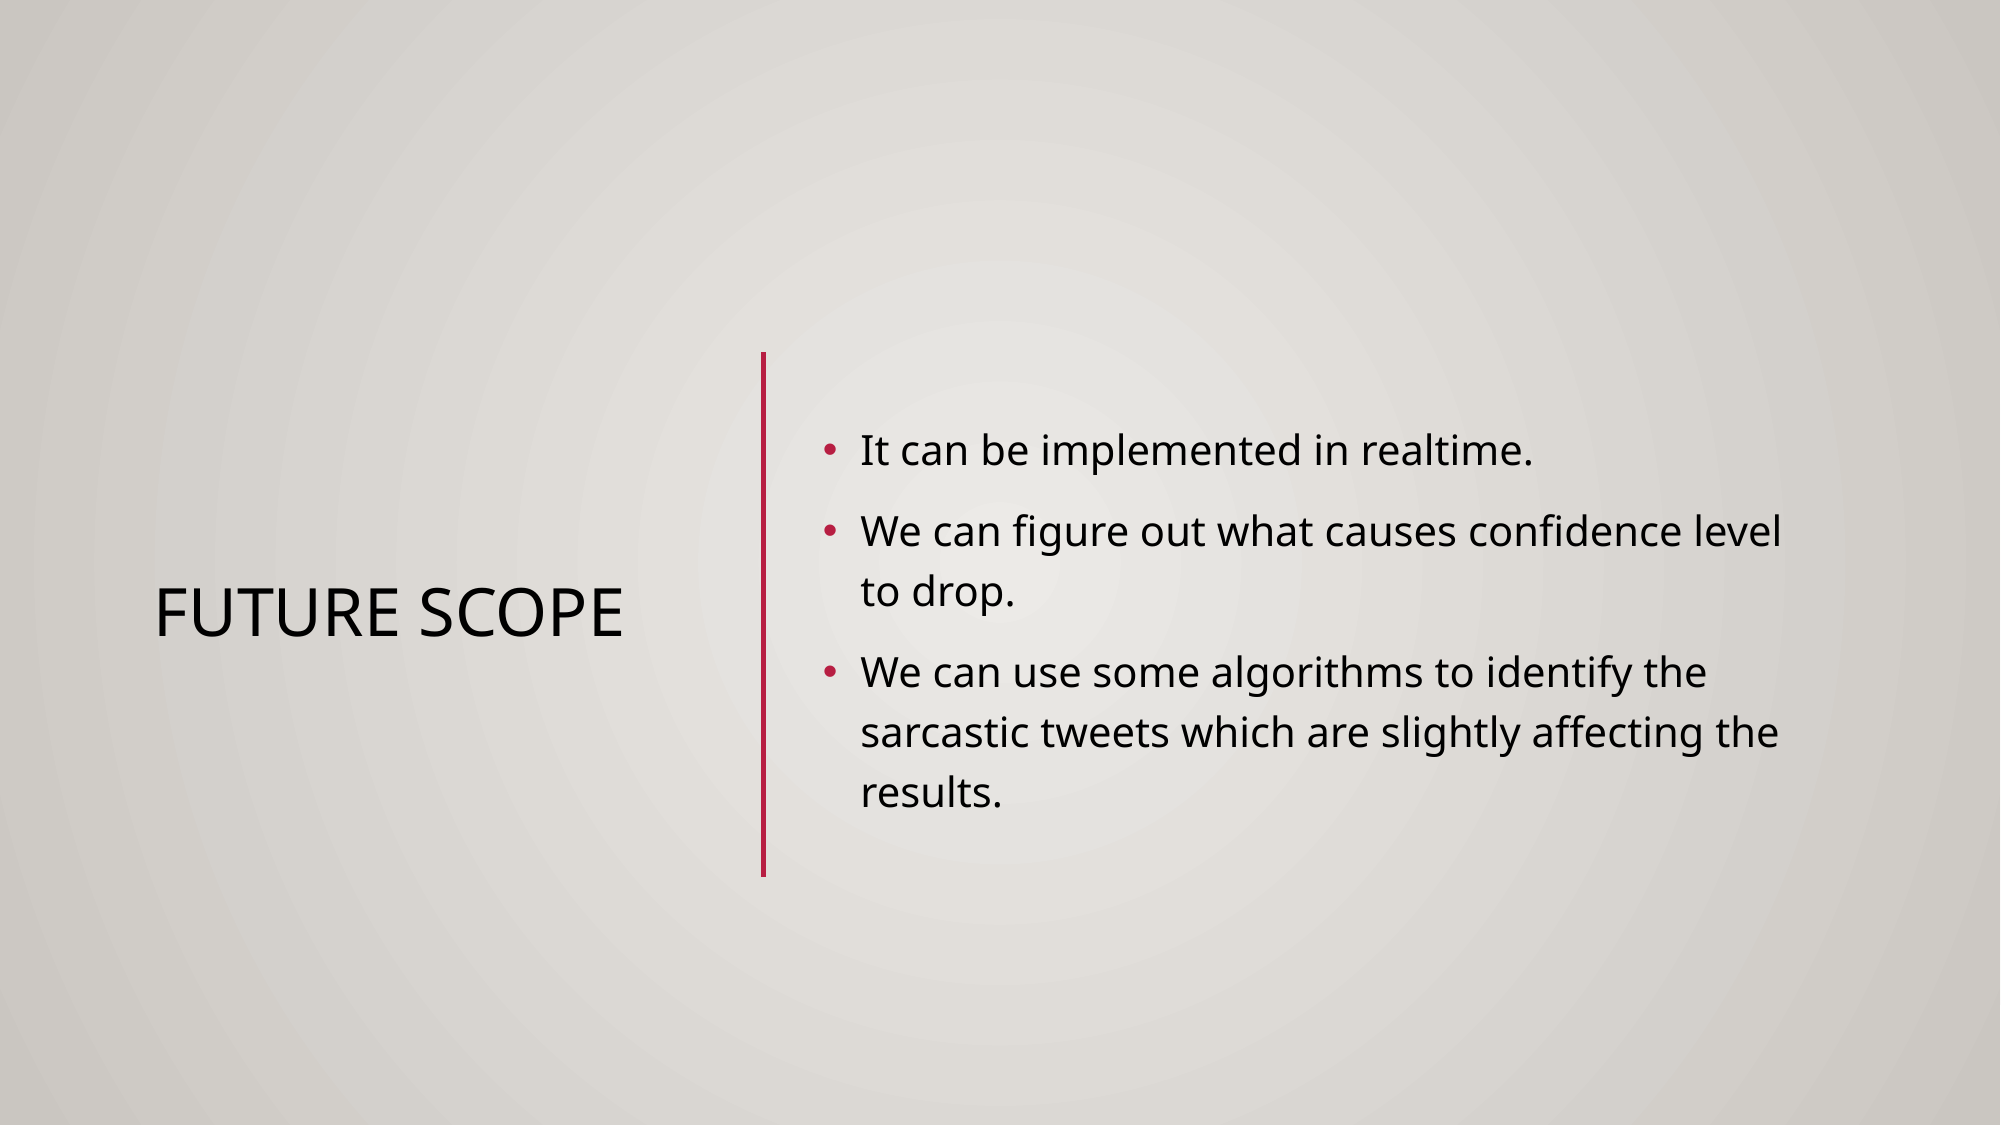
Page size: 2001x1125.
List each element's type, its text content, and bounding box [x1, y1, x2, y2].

title Future scope [138, 262, 720, 968]
list It can be implemented in realtime. We can figure out what causes confidence level to drop. We can use some algorithms to identify the sarcastic tweets which are slightly affecting the results. [807, 262, 1814, 968]
text_box [0, 0, 2000, 1125]
